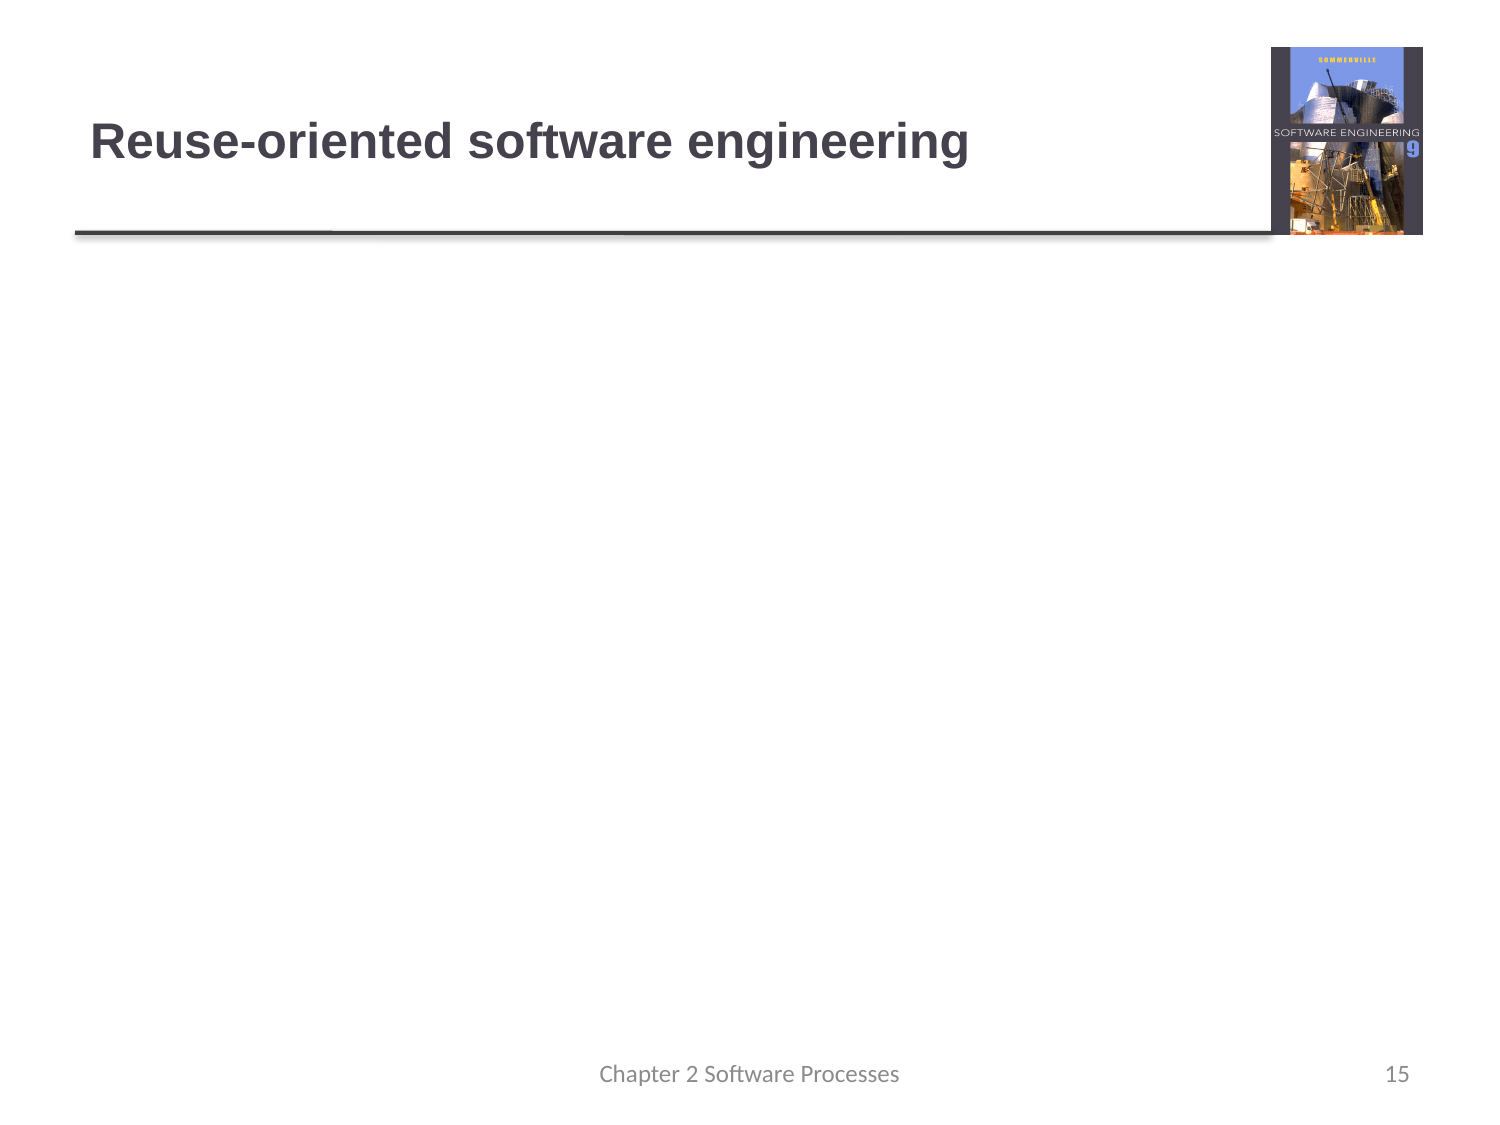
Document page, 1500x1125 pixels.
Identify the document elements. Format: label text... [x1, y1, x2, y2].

slide_number 15 [1074, 1042, 1425, 1103]
title Reuse-oriented software engineering [74, 44, 1272, 233]
footer Chapter 2 Software Processes [512, 1042, 988, 1103]
picture [1272, 47, 1423, 235]
